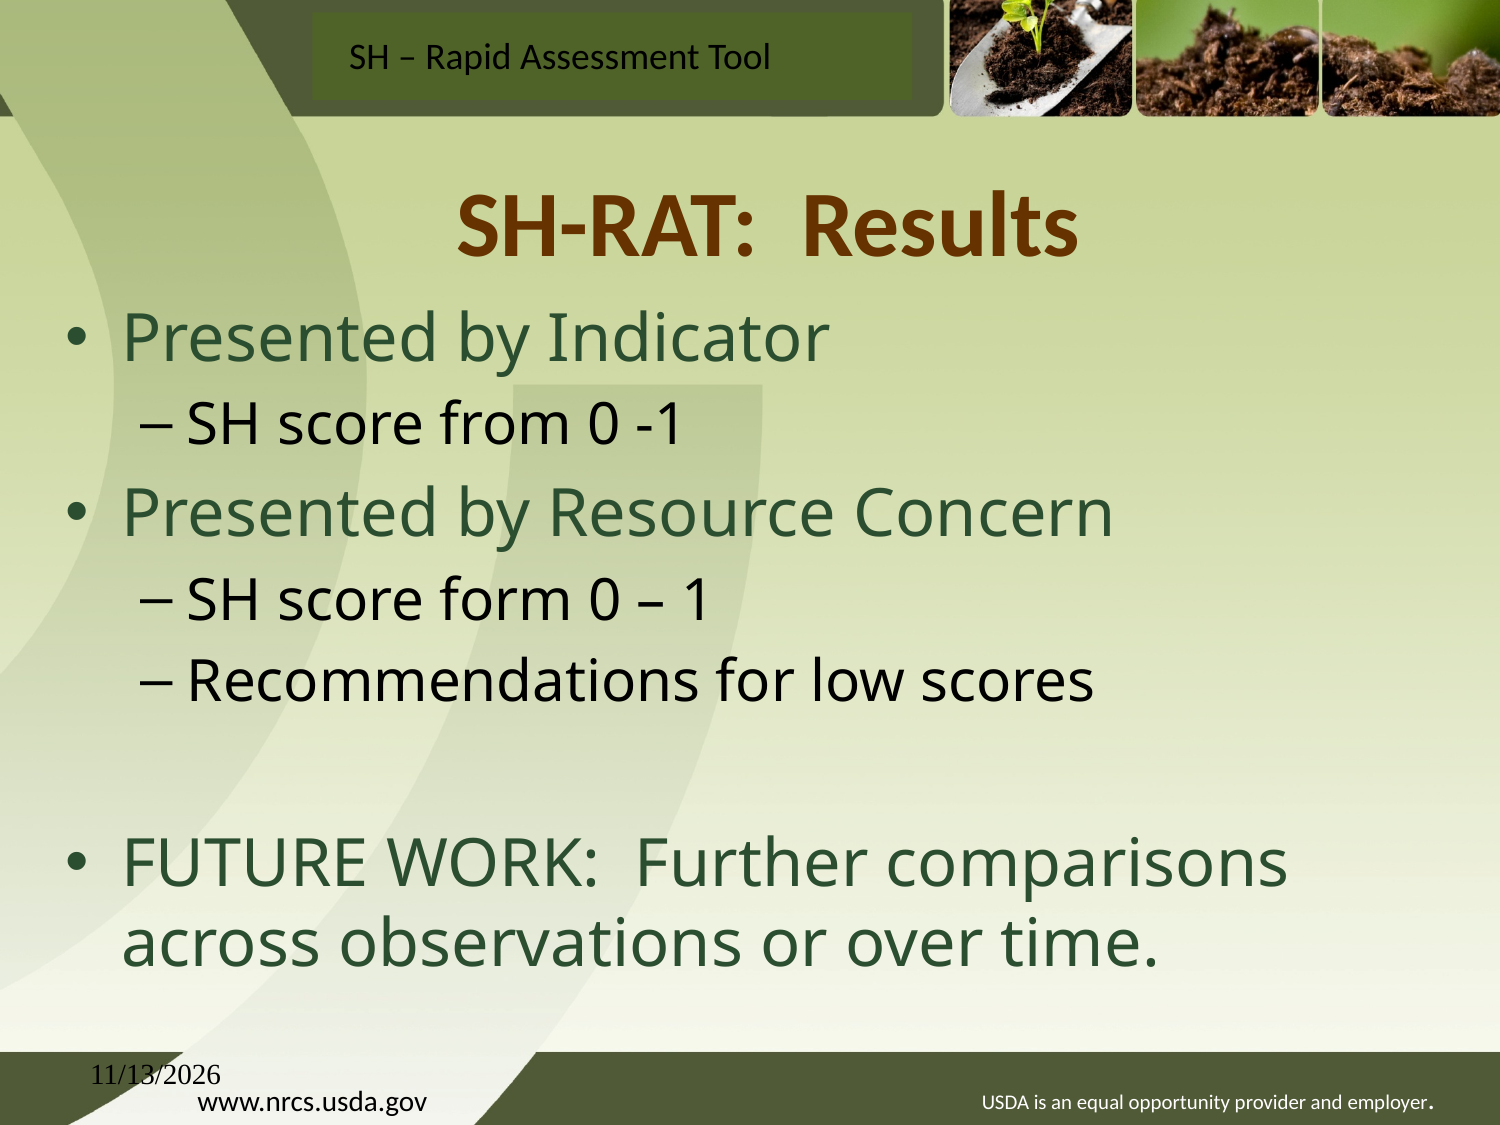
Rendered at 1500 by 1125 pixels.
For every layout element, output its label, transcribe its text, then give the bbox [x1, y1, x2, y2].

picture [0, 0, 1500, 1125]
list Presented by Indicator SH score from 0 -1 Presented by Resource Concern SH score form 0 – 1 Recommendations for low scores FUTURE WORK: Further comparisons across observations or over time. [50, 287, 1475, 1025]
title SH-RAT: Results [62, 125, 1475, 287]
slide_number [75, 1042, 425, 1103]
